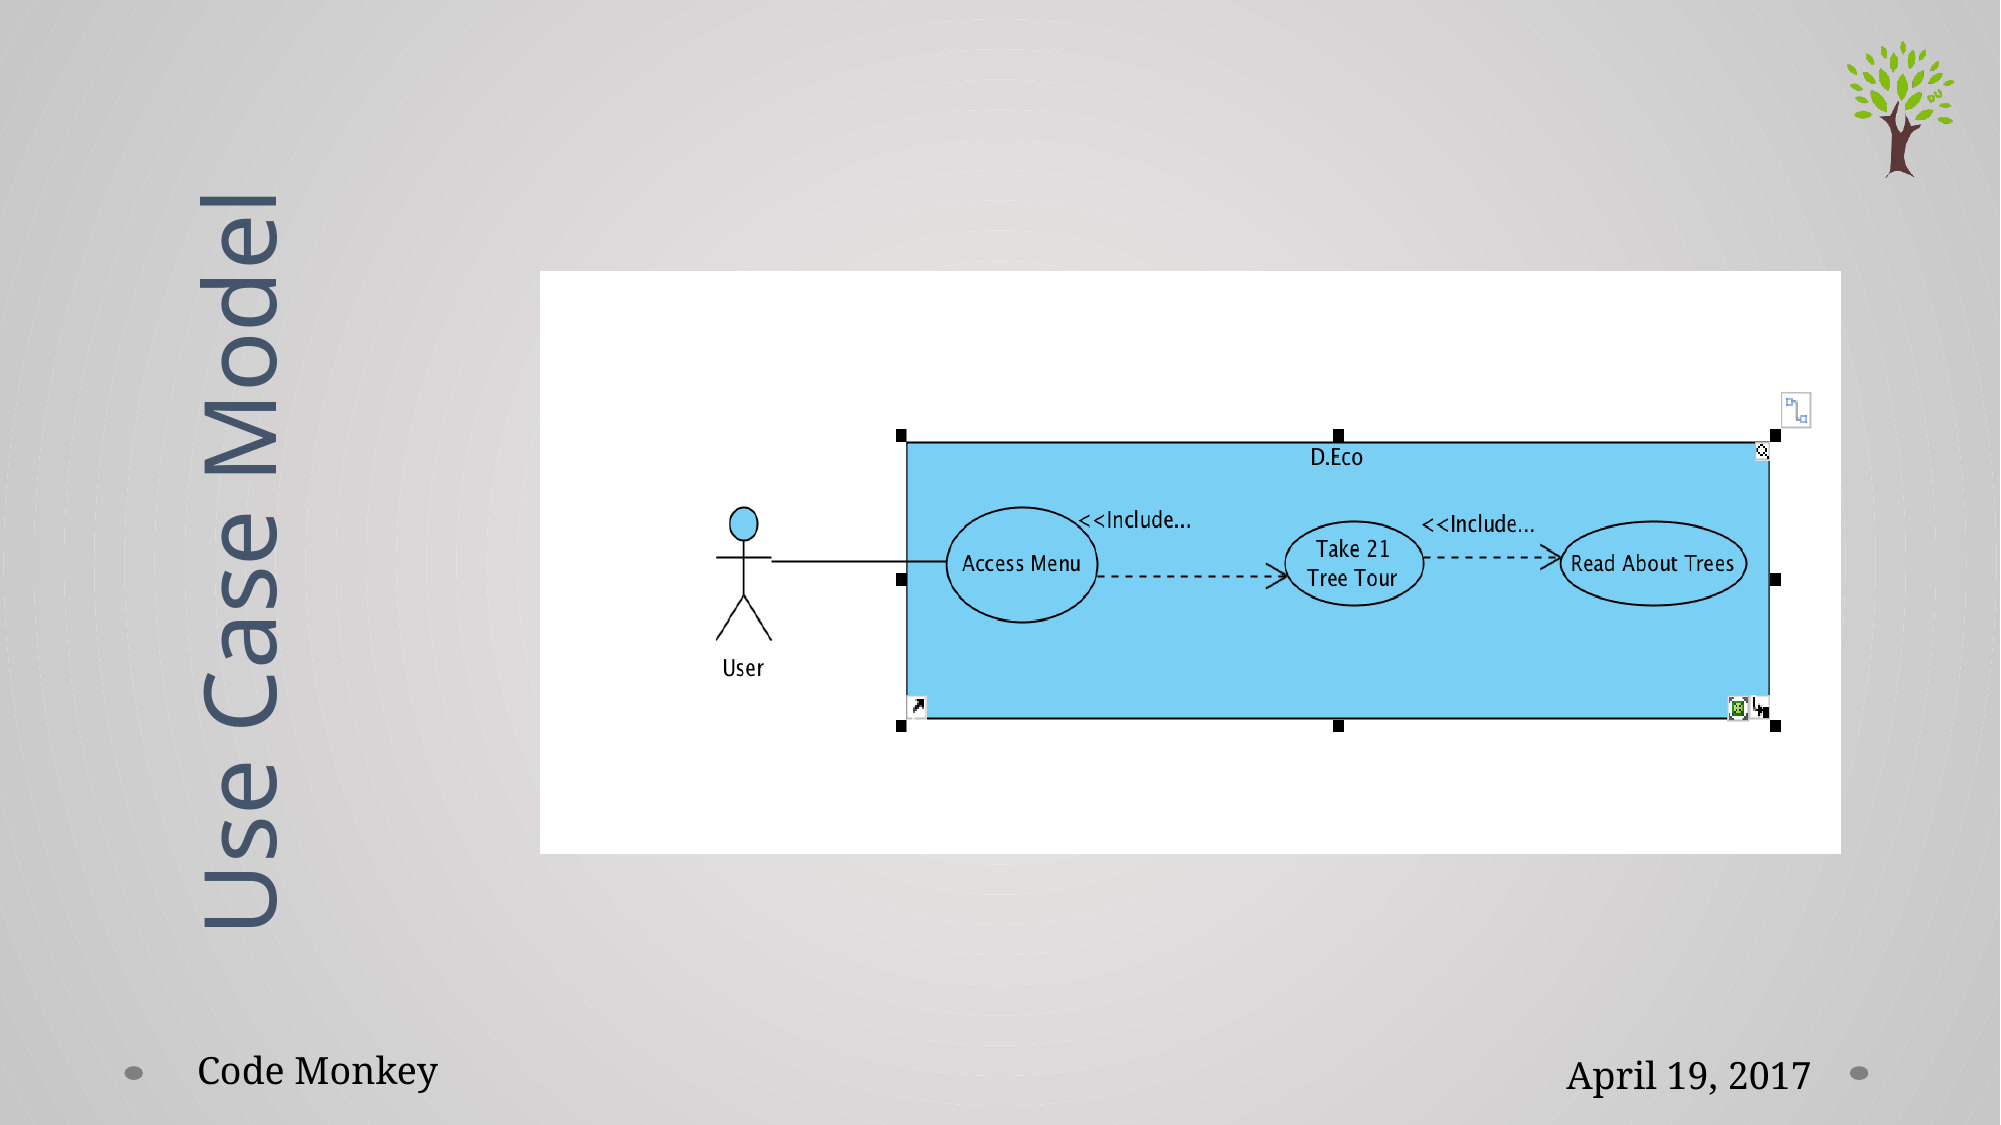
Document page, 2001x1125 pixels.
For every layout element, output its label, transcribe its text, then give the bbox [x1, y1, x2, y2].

picture [1840, 33, 1963, 197]
text_box April 19, 2017 [1551, 1044, 1827, 1105]
picture [540, 271, 1841, 854]
text_box Code Monkey [182, 1039, 454, 1099]
title Use Case Model [41, 0, 305, 1125]
